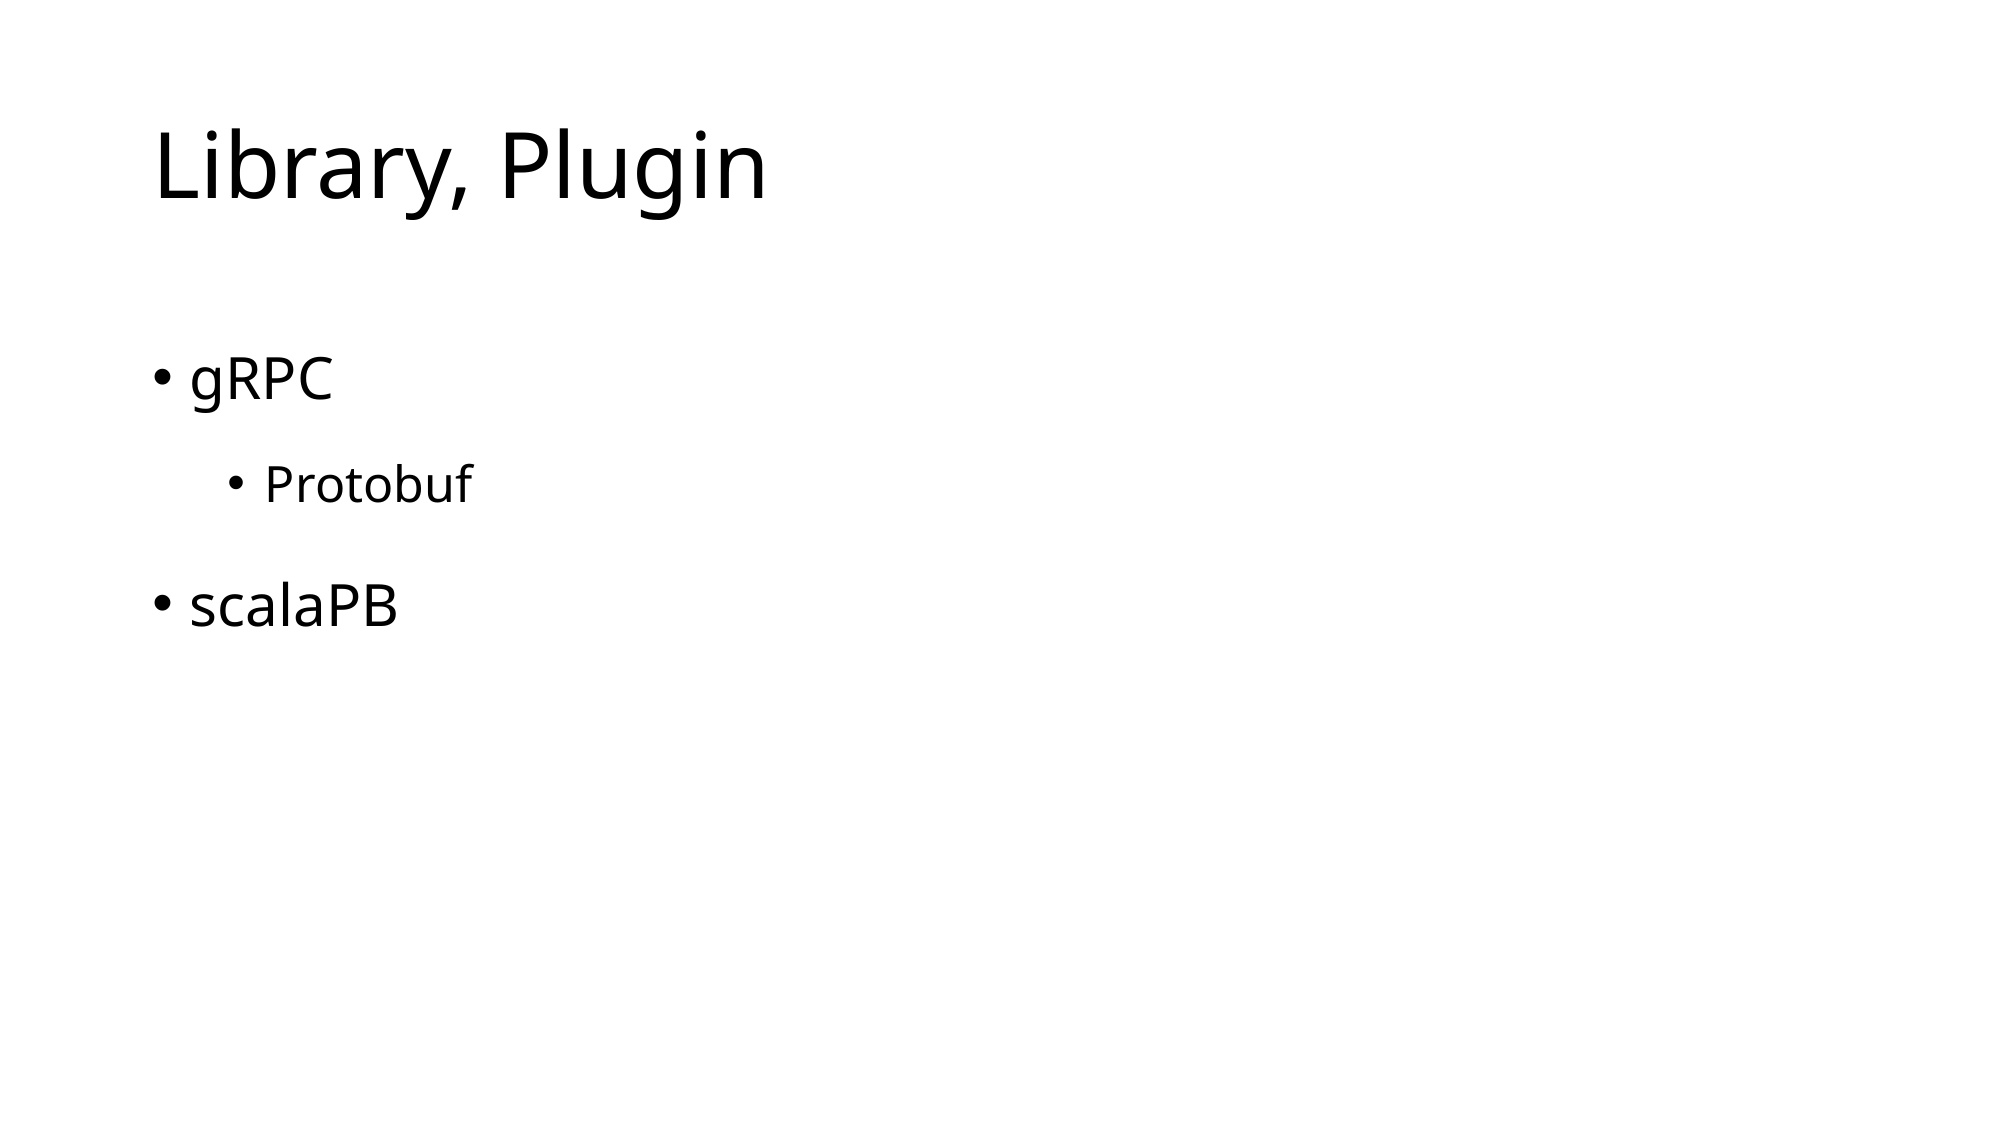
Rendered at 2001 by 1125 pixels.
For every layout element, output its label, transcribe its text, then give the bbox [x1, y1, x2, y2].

list gRPC Protobuf scalaPB [137, 299, 1863, 1014]
title Library, Plugin [137, 59, 1863, 278]
